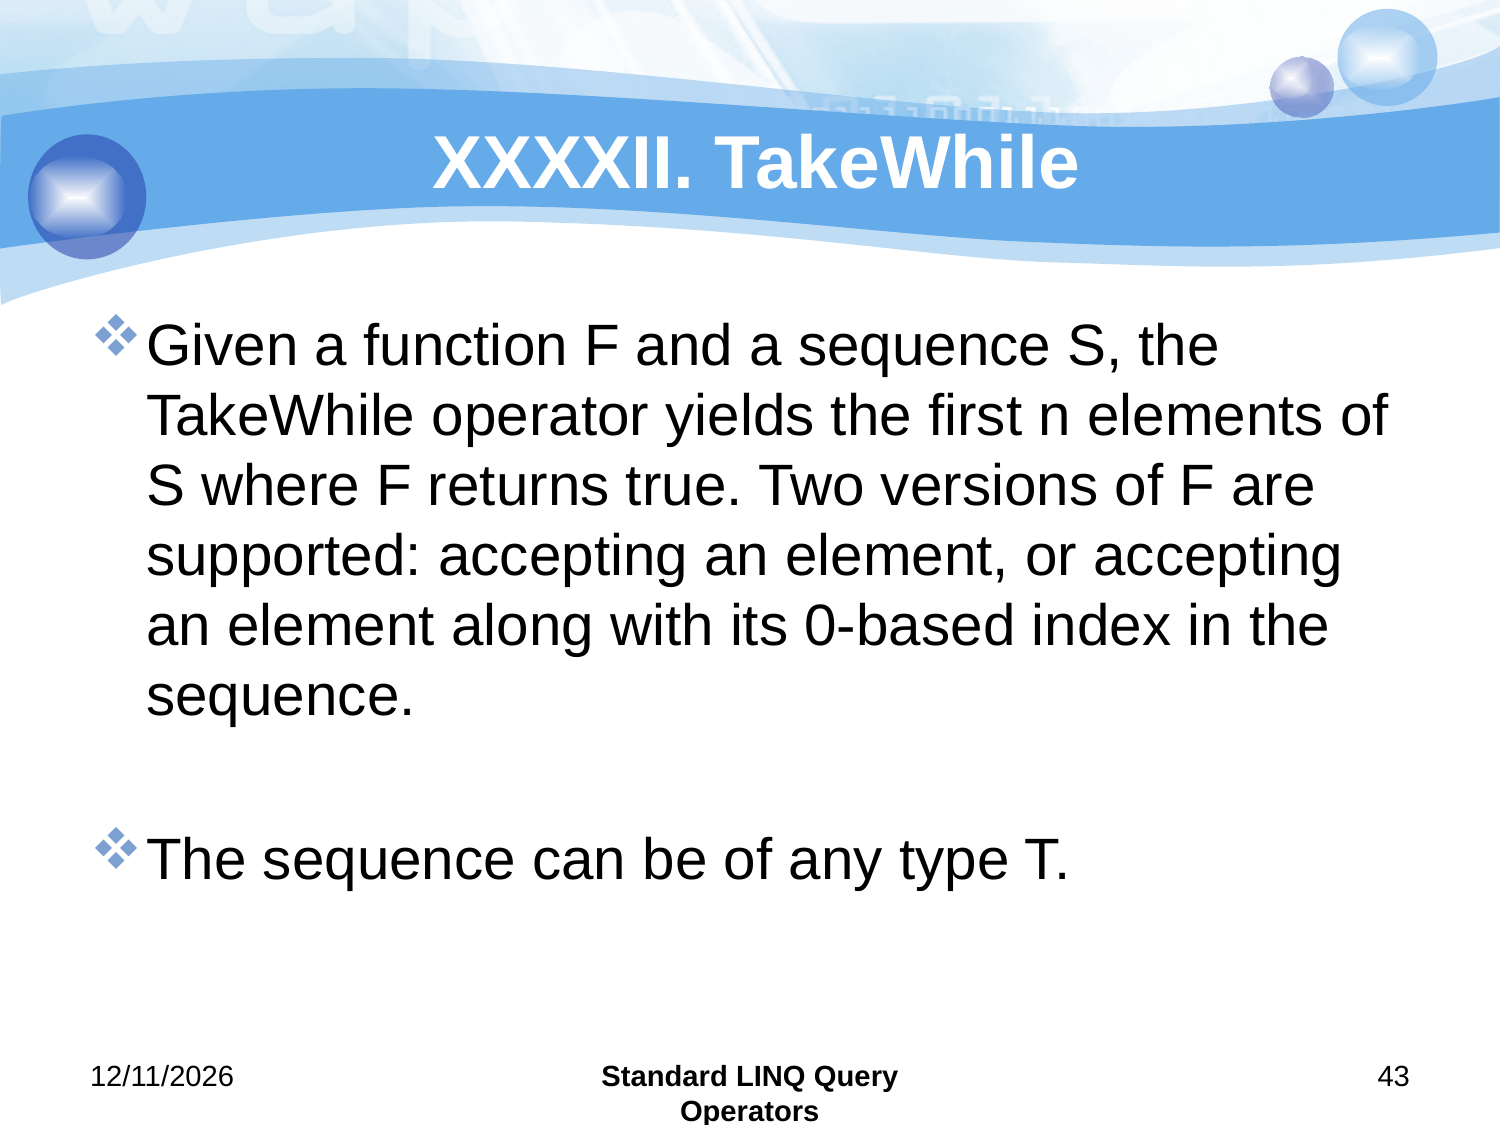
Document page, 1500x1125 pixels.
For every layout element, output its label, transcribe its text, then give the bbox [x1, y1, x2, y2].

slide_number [74, 1049, 426, 1103]
title XXXXII. TakeWhile [149, 112, 1363, 206]
footer Standard LINQ Query Operators [512, 1049, 988, 1103]
list Given a function F and a sequence S, the TakeWhile operator yields the first n elements of S where F returns true. Two versions of F are supported: accepting an element, or accepting an element along with its 0-based index in the sequence. The sequence can be of any type T. [74, 299, 1426, 1038]
slide_number 43 [1074, 1049, 1426, 1103]
picture [0, 0, 1500, 112]
